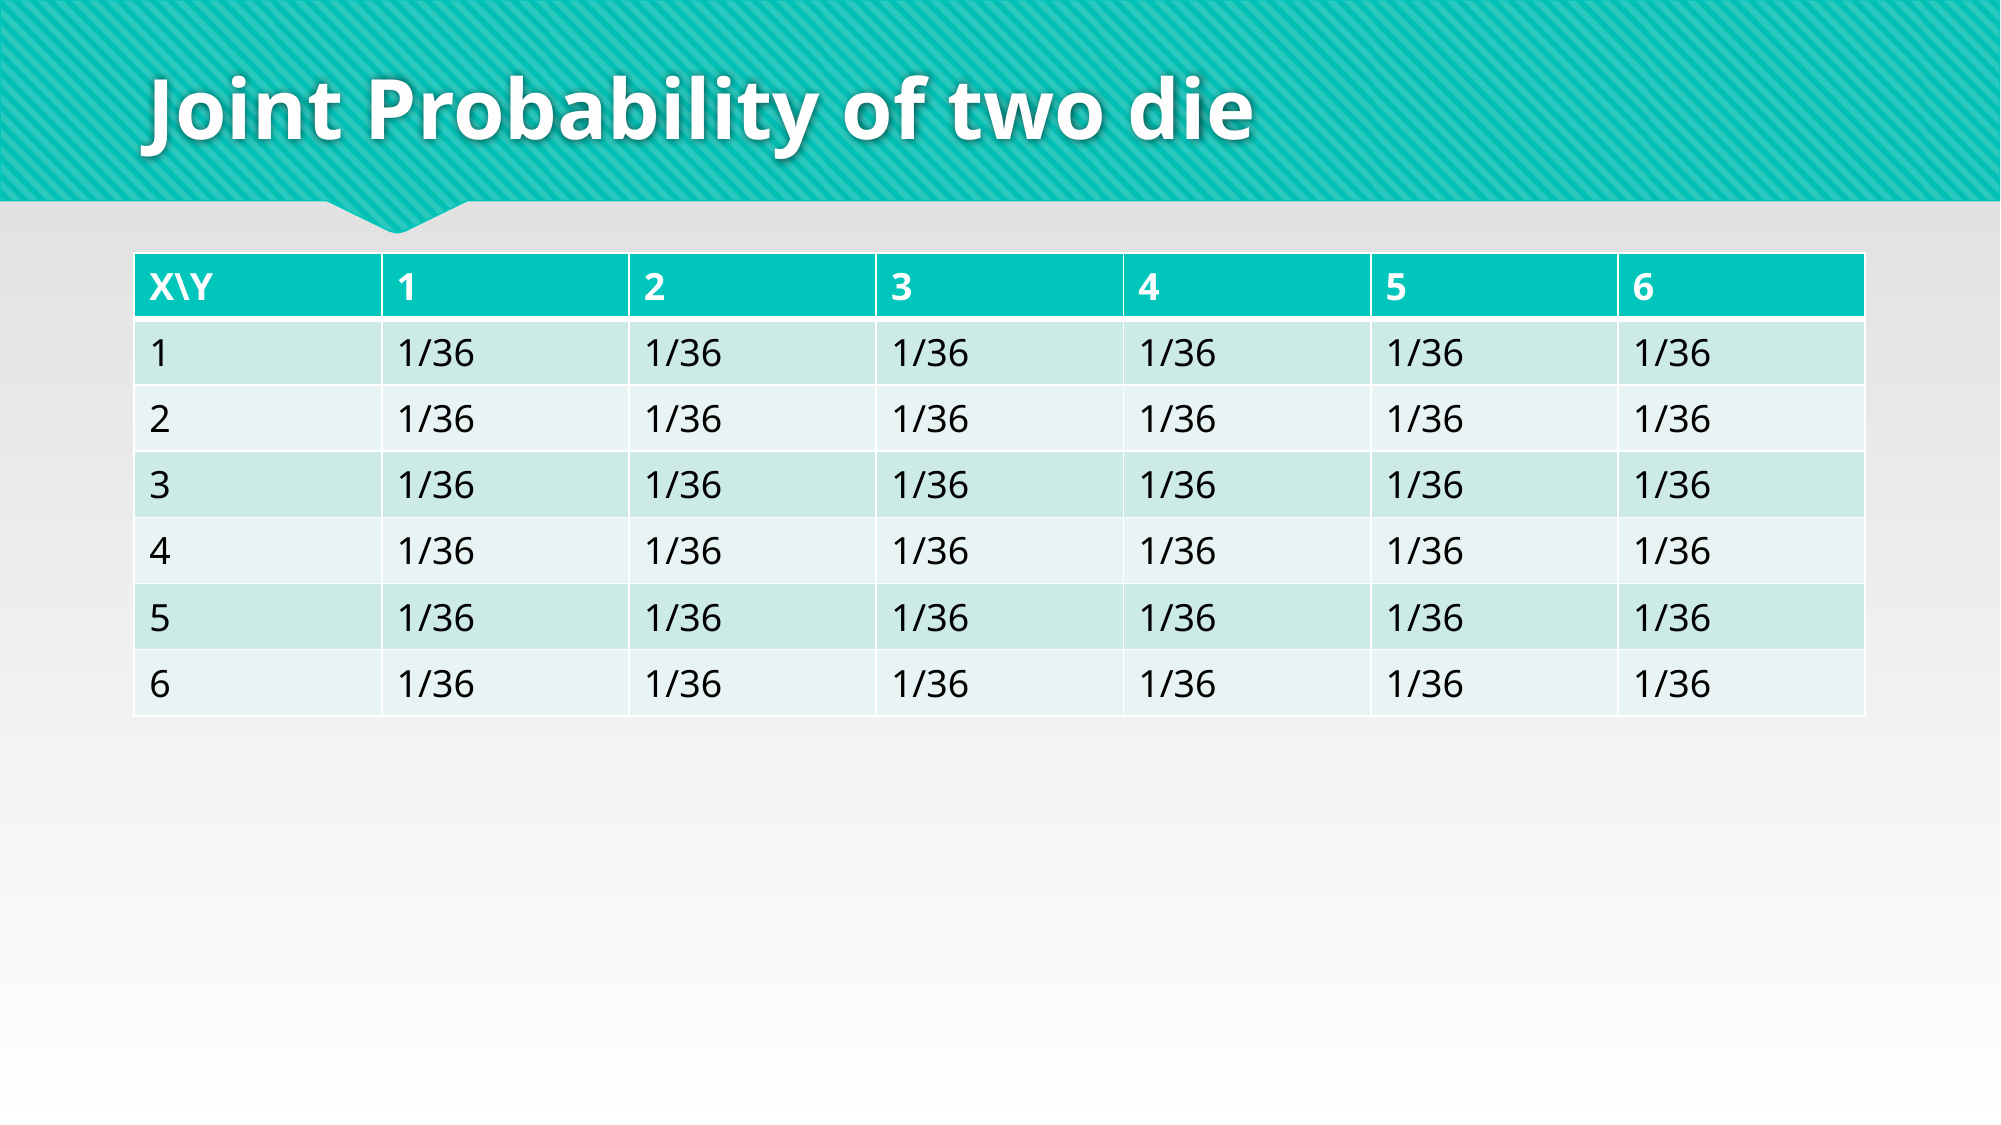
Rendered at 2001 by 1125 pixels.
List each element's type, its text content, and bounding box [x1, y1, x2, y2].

table_cell 1/36 [630, 518, 875, 583]
table_header 6 [1619, 254, 1864, 316]
table_cell 4 [135, 518, 381, 583]
table_cell 1/36 [1619, 584, 1864, 649]
table_cell 1/36 [877, 452, 1123, 517]
table_cell 1/36 [1372, 322, 1617, 384]
table_cell 1/36 [1619, 518, 1864, 583]
table_cell 6 [135, 650, 381, 715]
table_cell 1/36 [1619, 322, 1864, 384]
table_cell 1/36 [877, 386, 1123, 450]
table_cell 2 [135, 386, 381, 450]
table_header X\Y [135, 254, 381, 316]
title Joint Probability of two die [132, 73, 1868, 164]
table_cell 1/36 [1619, 650, 1864, 715]
table_cell 1/36 [1124, 584, 1370, 649]
table_cell 1/36 [630, 322, 875, 384]
table_cell 1/36 [630, 452, 875, 517]
table_cell 1/36 [383, 650, 628, 715]
table_cell 1/36 [383, 518, 628, 583]
table_header 1 [383, 254, 628, 316]
table_cell 5 [135, 584, 381, 649]
table_cell 1/36 [383, 452, 628, 517]
table_cell 1/36 [1124, 518, 1370, 583]
table_cell 1/36 [630, 386, 875, 450]
table_header 5 [1372, 254, 1617, 316]
table_cell 1/36 [1372, 584, 1617, 649]
table_cell 1/36 [1372, 518, 1617, 583]
table_cell 1/36 [1124, 386, 1370, 450]
table_cell 1/36 [877, 518, 1123, 583]
table_cell 1 [135, 322, 381, 384]
table_cell 1/36 [1619, 452, 1864, 517]
table_cell 1/36 [1372, 452, 1617, 517]
table_cell 1/36 [383, 322, 628, 384]
table_header 2 [630, 254, 875, 316]
table_cell 1/36 [877, 650, 1123, 715]
table_cell 3 [135, 452, 381, 517]
table_cell 1/36 [877, 322, 1123, 384]
table_cell 1/36 [1124, 322, 1370, 384]
table_header 3 [877, 254, 1123, 316]
table_cell 1/36 [1619, 386, 1864, 450]
table_cell 1/36 [383, 386, 628, 450]
table_cell 1/36 [1124, 452, 1370, 517]
table_cell 1/36 [1124, 650, 1370, 715]
table_header 4 [1124, 254, 1370, 316]
table_cell 1/36 [630, 584, 875, 649]
table_cell 1/36 [630, 650, 875, 715]
table_cell 1/36 [383, 584, 628, 649]
table_cell 1/36 [877, 584, 1123, 649]
table_cell 1/36 [1372, 386, 1617, 450]
table_cell 1/36 [1372, 650, 1617, 715]
